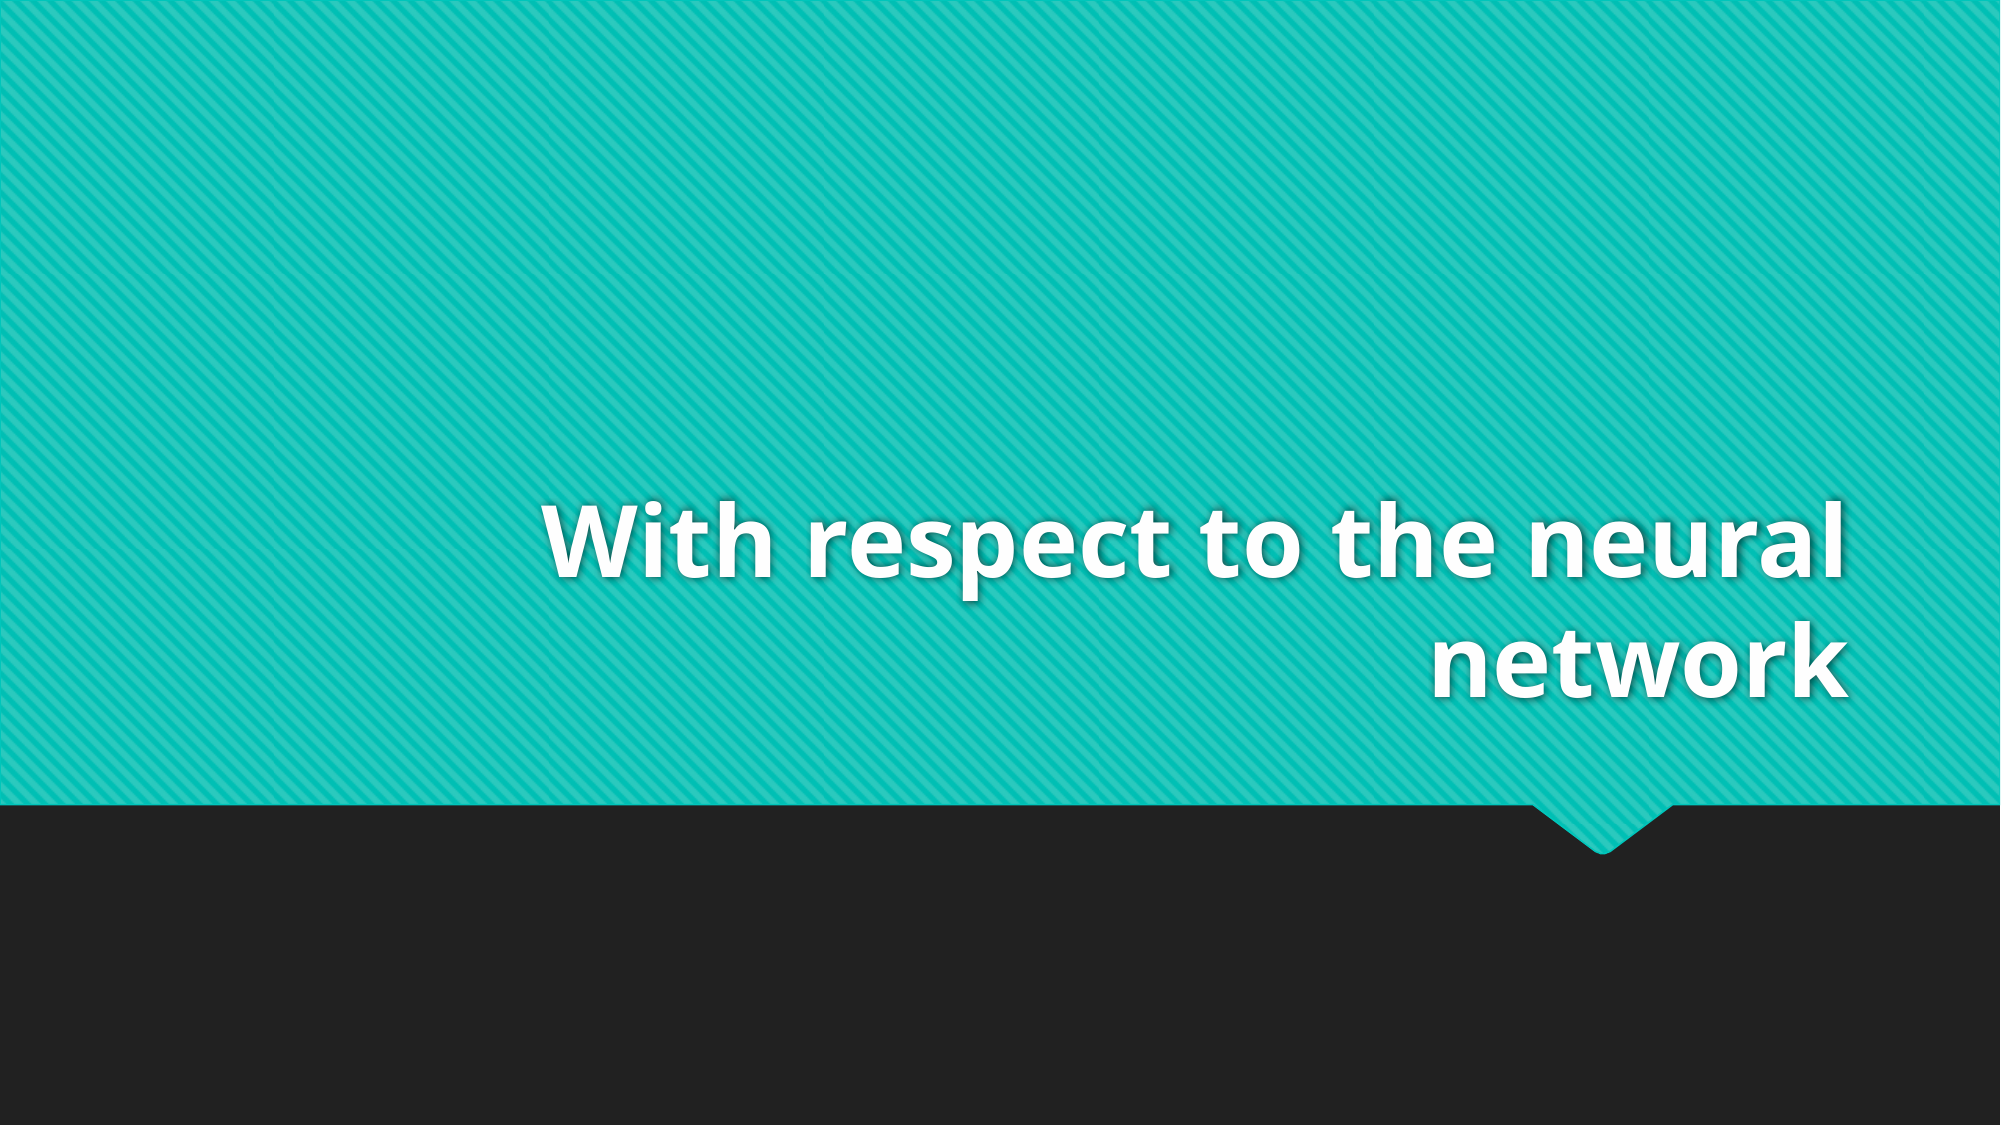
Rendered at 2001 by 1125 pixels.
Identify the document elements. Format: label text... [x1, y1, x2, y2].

title With respect to the neural network [132, 484, 1866, 726]
